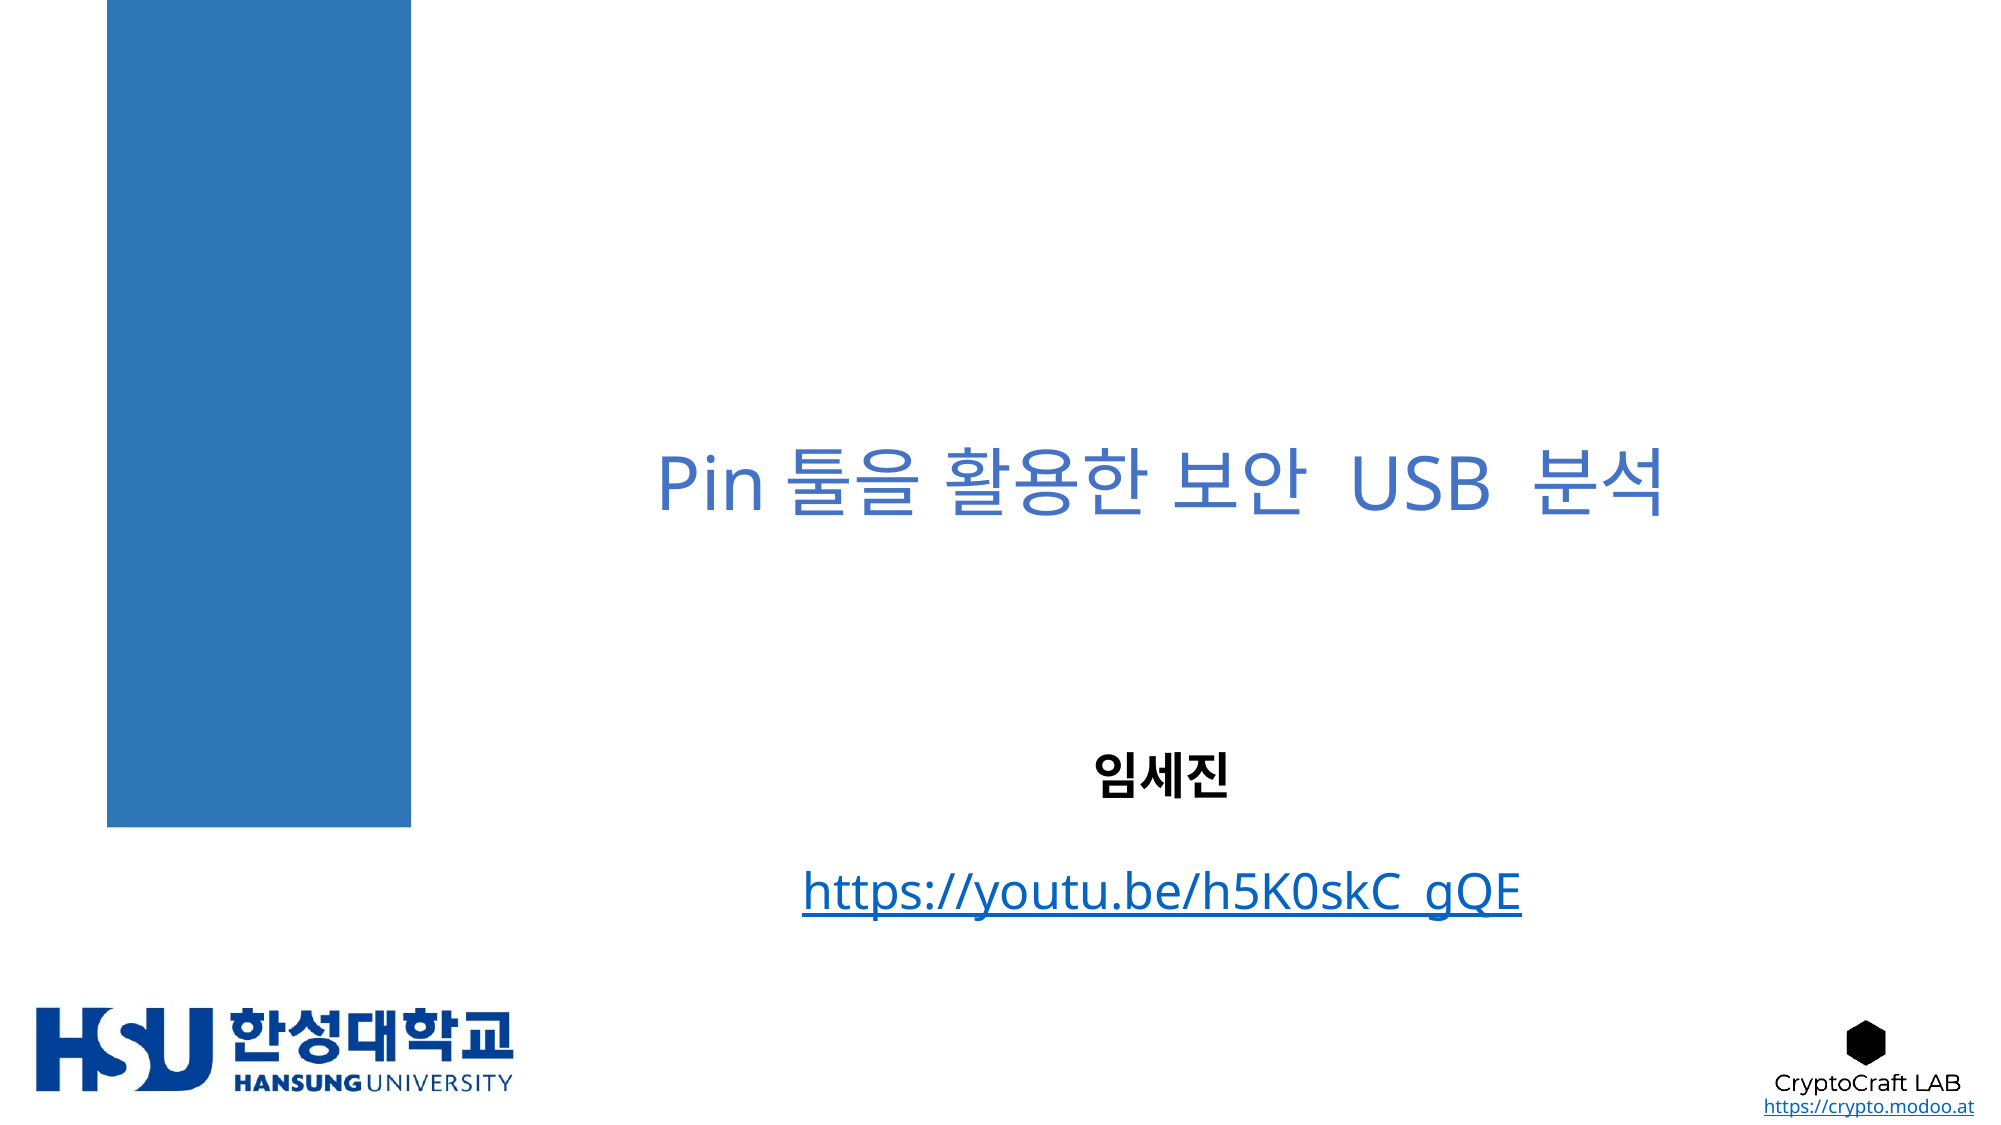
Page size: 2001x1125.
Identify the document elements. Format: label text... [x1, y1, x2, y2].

picture [1876, 1104, 1882, 1111]
picture [1909, 1104, 1915, 1111]
picture [27, 997, 524, 1103]
picture [1760, 1005, 1976, 1111]
subtitle 임세진 https://youtu.be/h5K0skC_gQE [473, 707, 1852, 979]
picture [1943, 1104, 1949, 1111]
title Pin툴을 활용한 보안 USB 분석 [473, 262, 1852, 654]
picture [1932, 1104, 1938, 1111]
